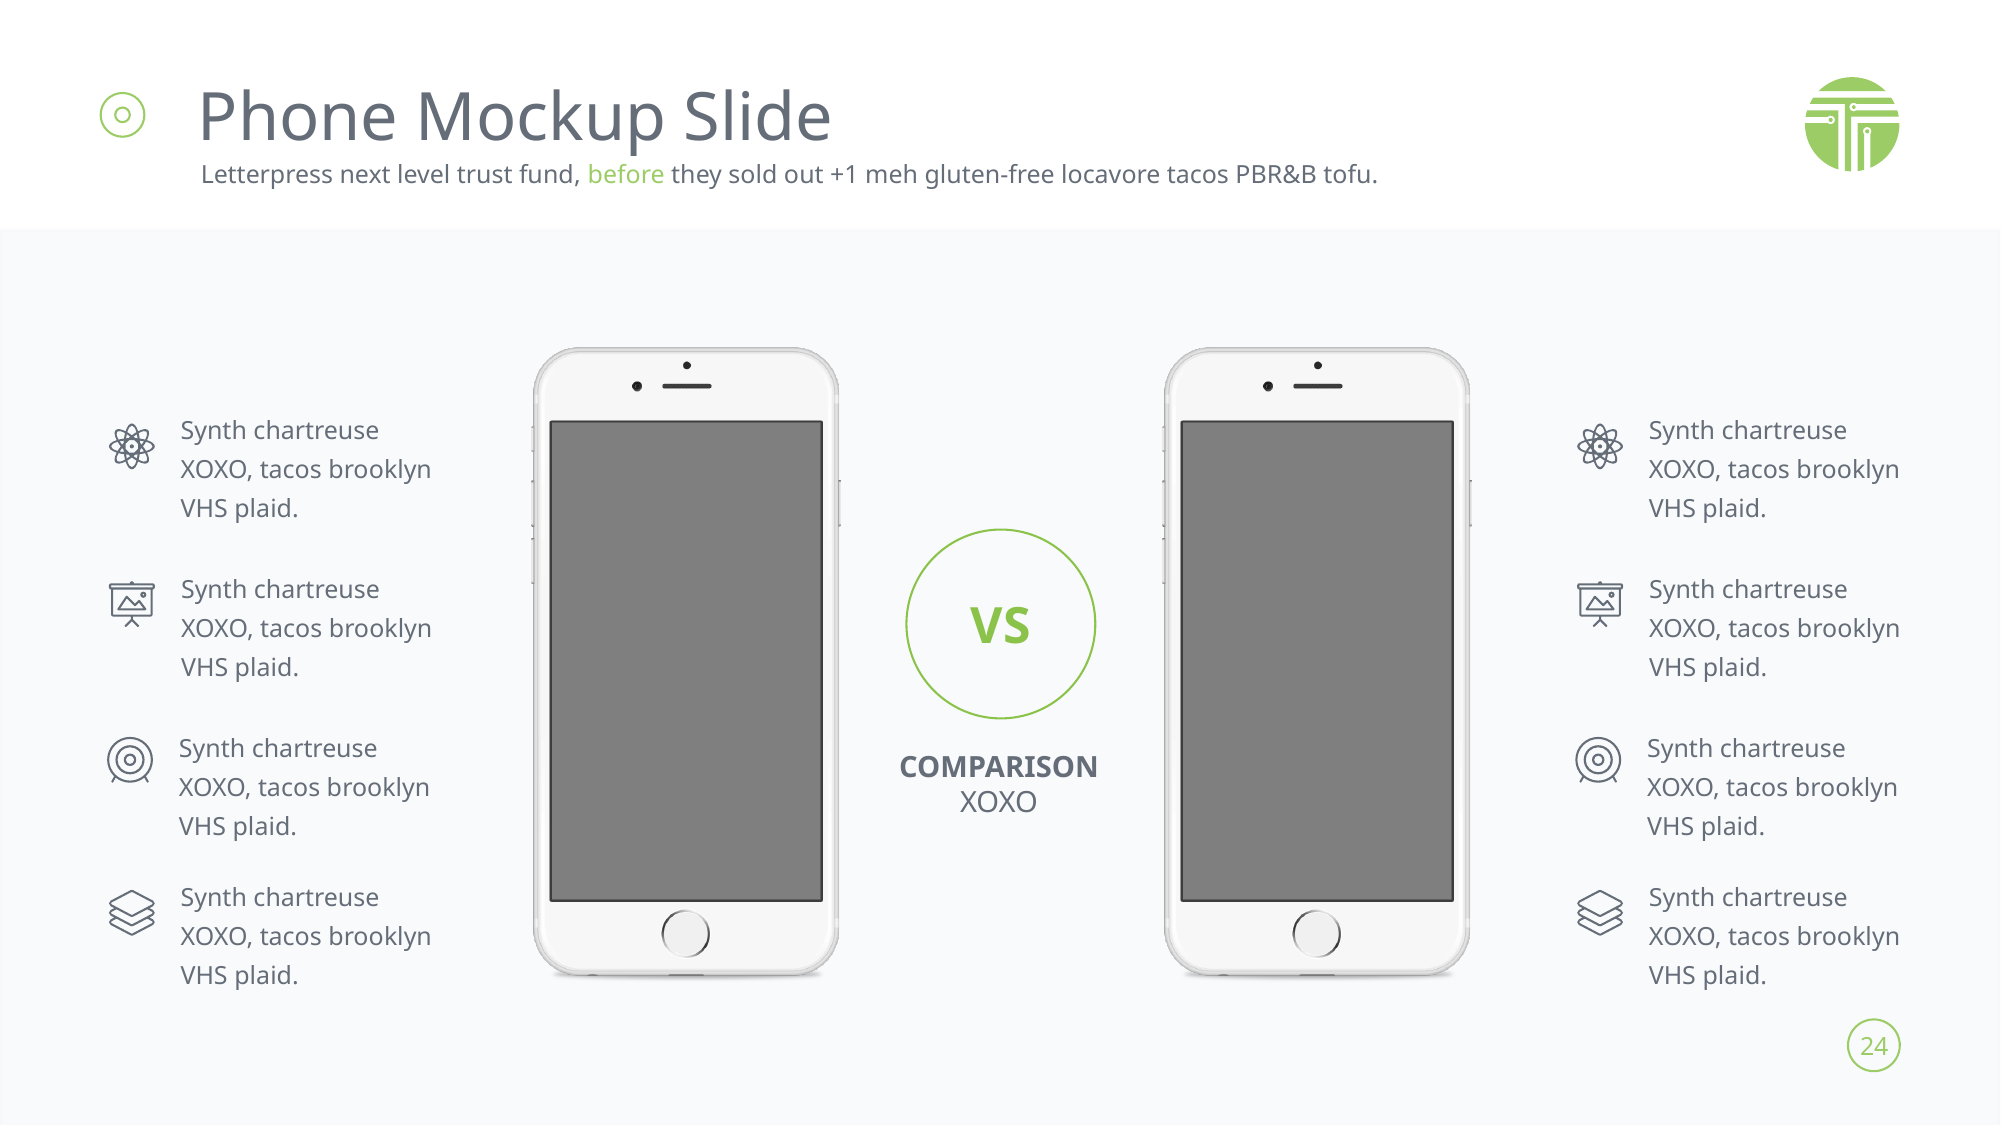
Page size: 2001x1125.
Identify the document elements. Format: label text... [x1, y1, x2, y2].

text_box COMPARISON XOXO [870, 740, 1128, 826]
text_box VS [905, 529, 1096, 719]
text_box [108, 557, 458, 651]
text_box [1577, 864, 1938, 959]
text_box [1575, 715, 1937, 810]
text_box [108, 864, 470, 959]
picture [530, 347, 841, 983]
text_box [1577, 557, 1926, 651]
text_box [108, 397, 470, 492]
list Letterpress next level trust fund, before they sold out +1 meh gluten-free locavore tacos PBR&B tofu. [185, 154, 1694, 199]
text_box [1577, 397, 1938, 492]
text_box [107, 715, 468, 810]
list Phone Mockup Slide [182, 74, 1694, 155]
picture [1162, 347, 1472, 983]
